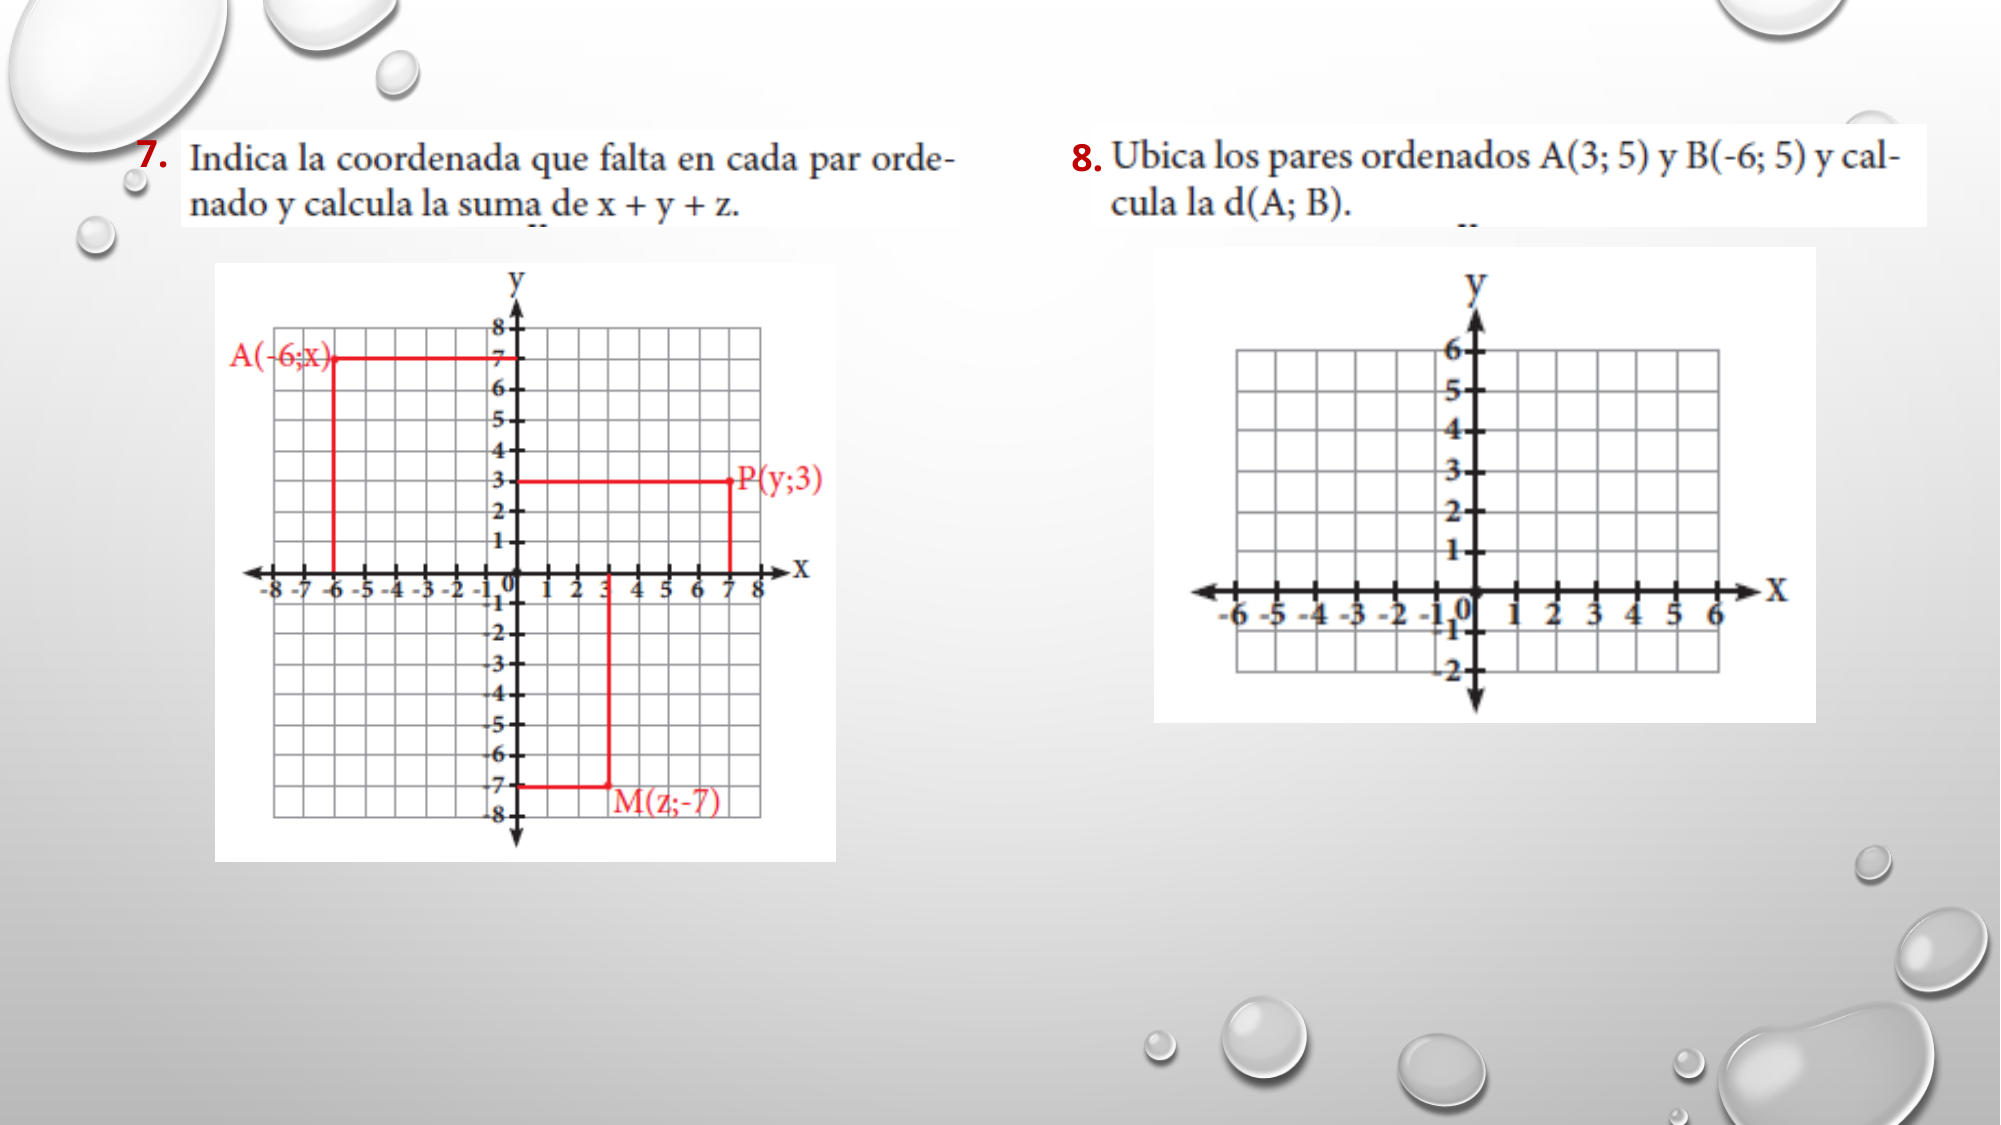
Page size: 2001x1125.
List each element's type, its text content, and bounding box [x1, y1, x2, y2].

text_box 8. [1056, 126, 1089, 187]
text_box 7. [121, 122, 194, 183]
picture [0, 0, 2000, 1125]
